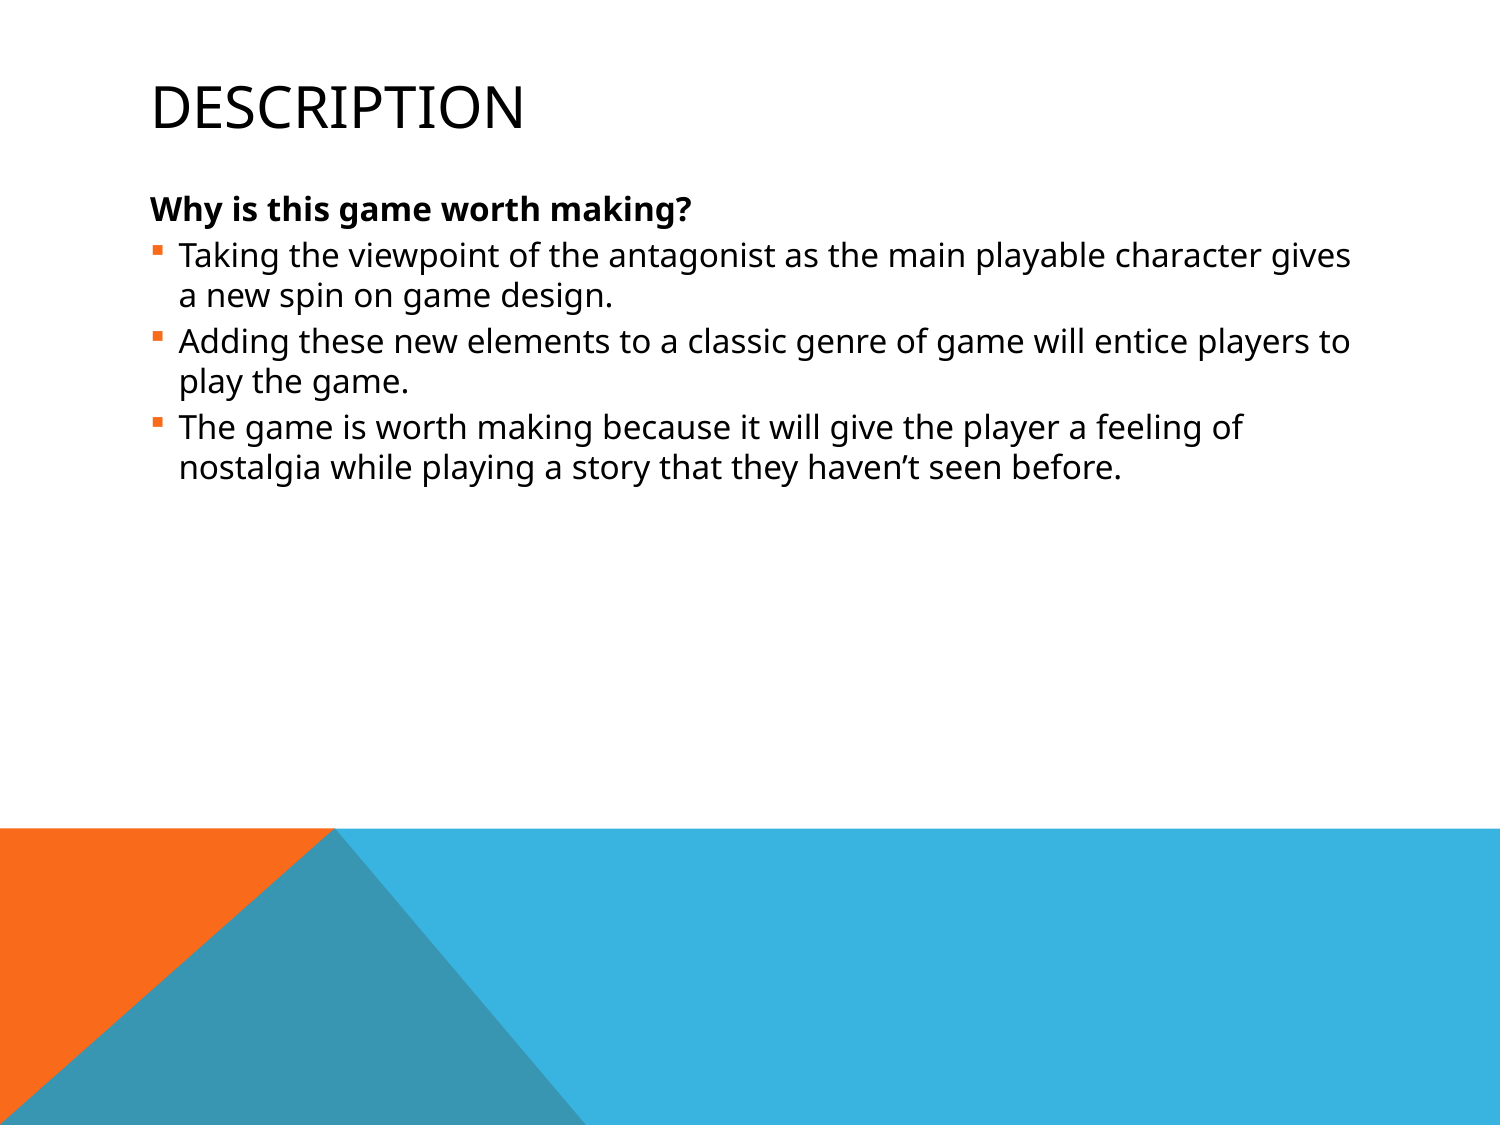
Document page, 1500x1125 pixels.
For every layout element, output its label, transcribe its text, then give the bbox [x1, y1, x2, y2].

title Description [135, 60, 1369, 150]
list Why is this game worth making? Taking the viewpoint of the antagonist as the main playable character gives a new spin on game design. Adding these new elements to a classic genre of game will entice players to play the game. The game is worth making because it will give the player a feeling of nostalgia while playing a story that they haven’t seen before. [135, 180, 1369, 768]
